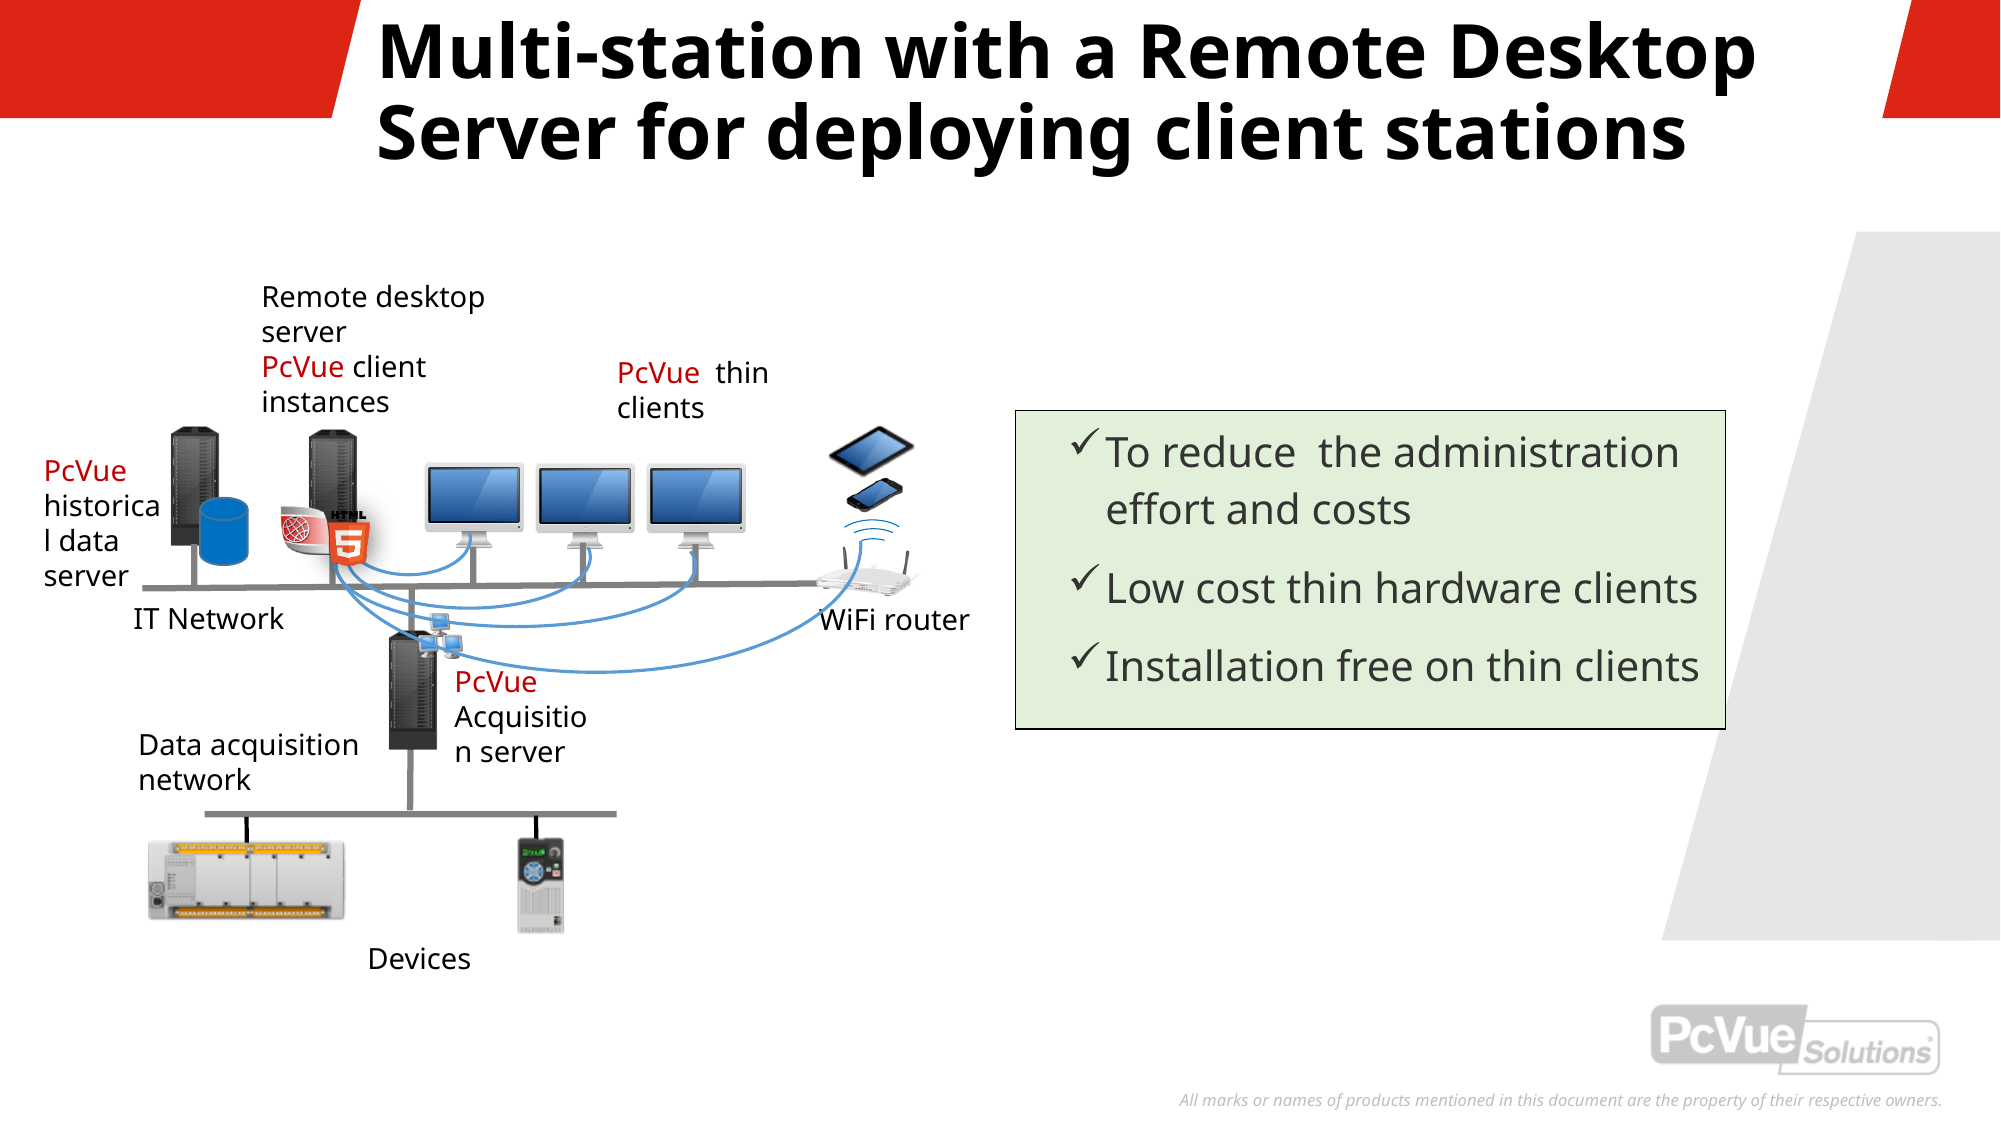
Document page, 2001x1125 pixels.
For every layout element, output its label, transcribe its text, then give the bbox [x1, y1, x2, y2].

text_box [28, 270, 1008, 984]
list Multi-station with a Remote Desktop Server for deploying client stations [362, 0, 1906, 183]
text_box To reduce the administration effort and costs Low cost thin hardware clients Installation free on thin clients [1015, 410, 1726, 730]
